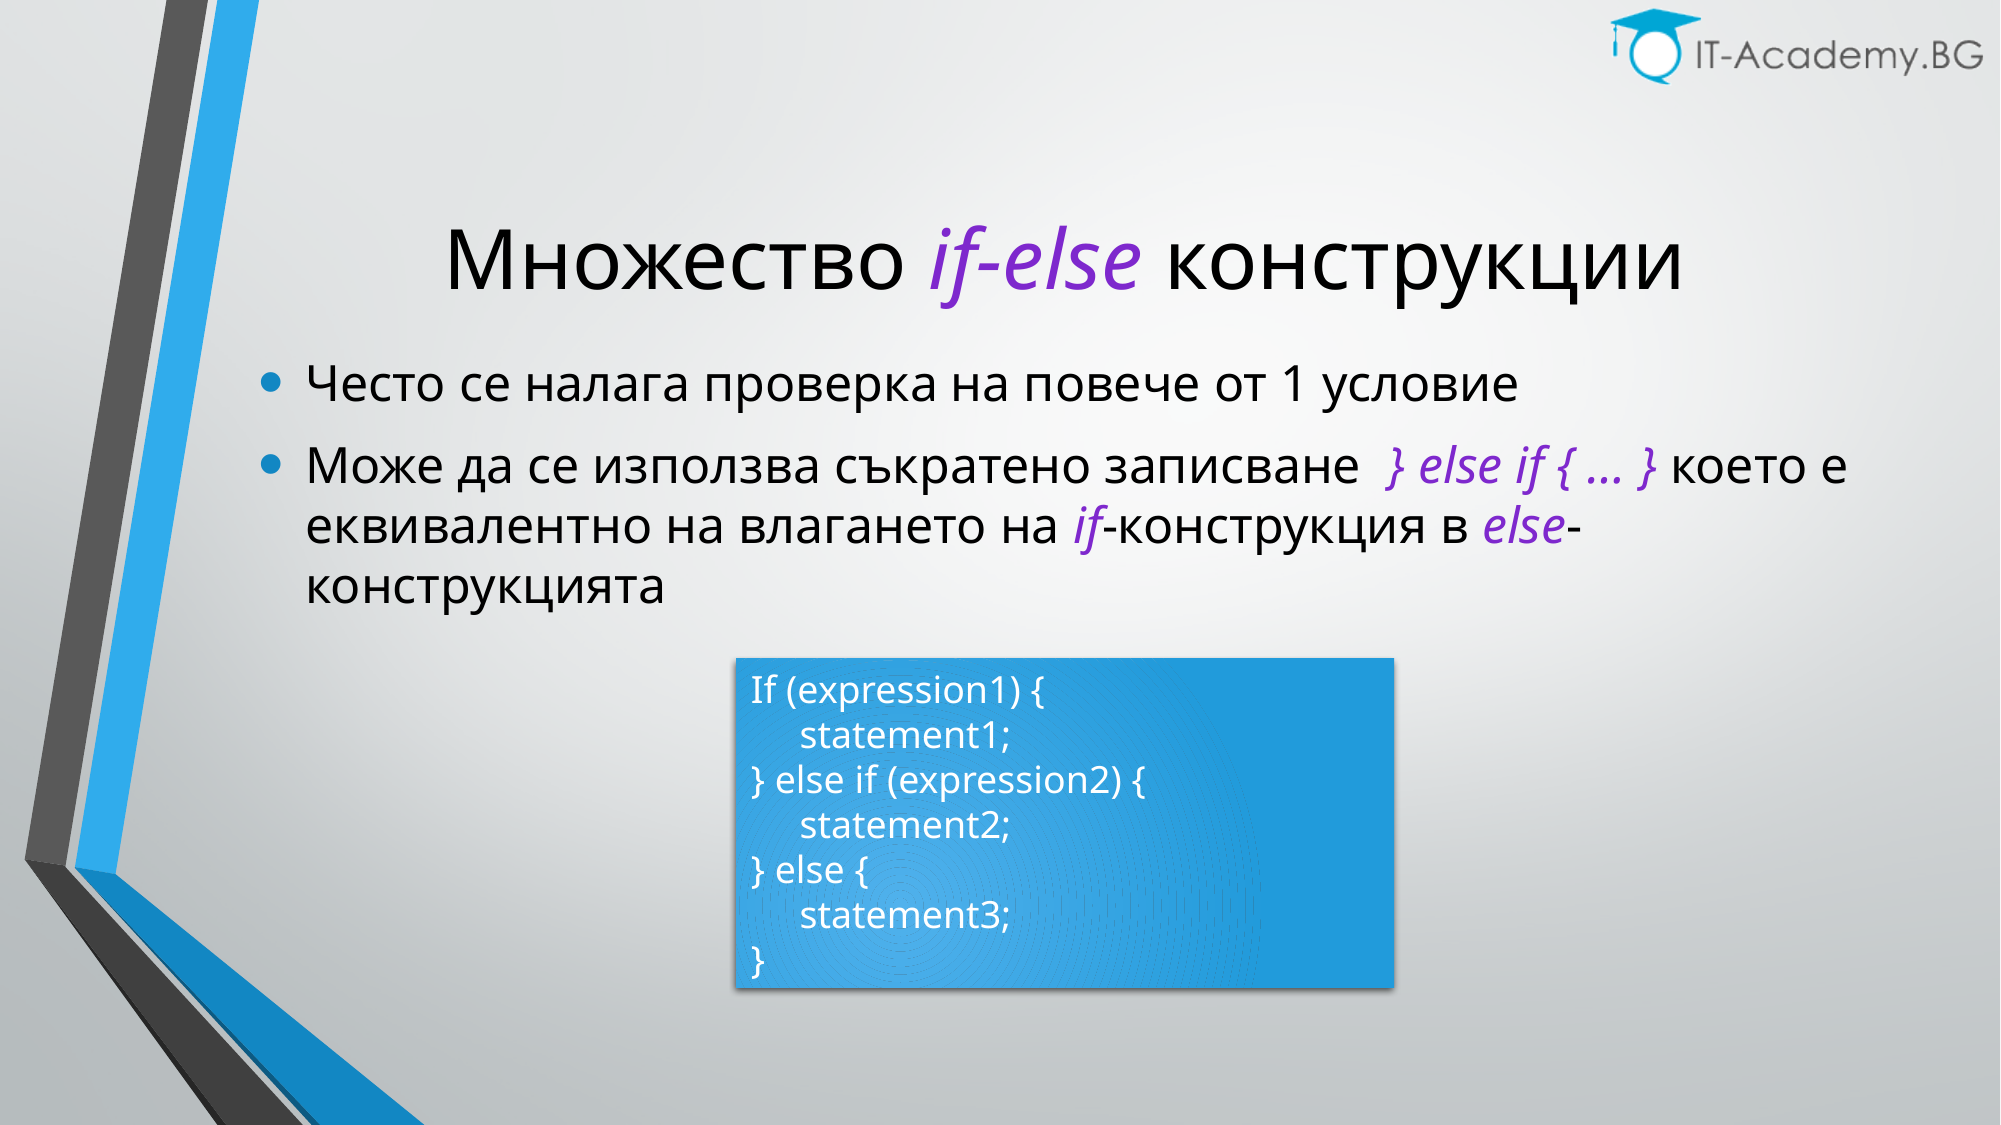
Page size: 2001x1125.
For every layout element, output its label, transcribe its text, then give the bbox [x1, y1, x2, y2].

text_box If (expression1) { statement1; } else if (expression2) { statement2; } else { statement3; } [736, 658, 1395, 988]
title Множество if-else конструкции [243, 112, 1887, 330]
list Често се налага проверка на повече от 1 условие Може да се използва съкратено записване } else if { … } което е еквивалентно на влагането на if-конструкция в else-конструкцията [243, 330, 1887, 717]
picture [1609, 7, 1985, 94]
